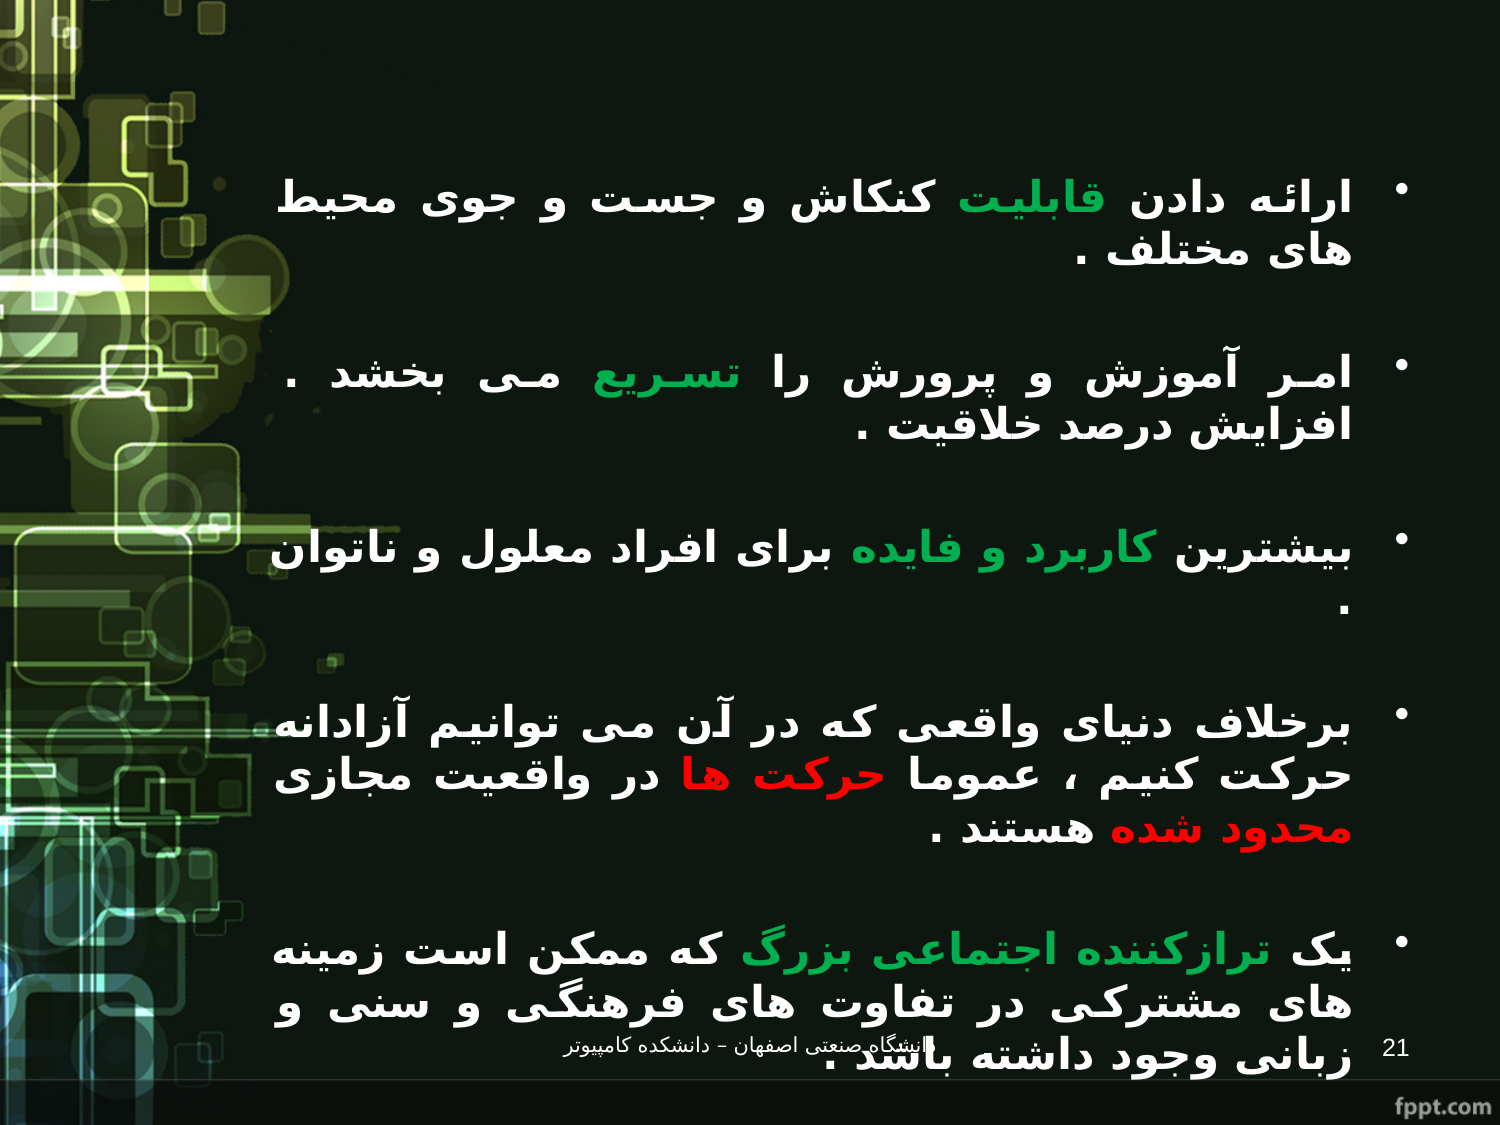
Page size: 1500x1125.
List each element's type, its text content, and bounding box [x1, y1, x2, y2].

list ارائه دادن قابلیت کنکاش و جست و جوی محیط های مختلف . امر آموزش و پرورش را تسریع می بخشد . افزایش درصد خلاقیت . بیشترین کاربرد و فایده برای افراد معلول و ناتوان . برخلاف دنیای واقعی که در آن می توانیم آزادانه حرکت کنیم ، عموما حرکت ها در واقعیت مجازی محدود شده هستند . یک ترازکننده اجتماعی بزرگ که ممکن است زمینه های مشترکی در تفاوت های فرهنگی و سنی و زبانی وجود داشته باشد . [253, 160, 1425, 1005]
footer دانشگاه صنعتی اصفهان – دانشکده کامپیوتر [512, 1024, 988, 1103]
picture [0, 0, 1500, 1125]
slide_number 21 [1074, 1024, 1425, 1103]
